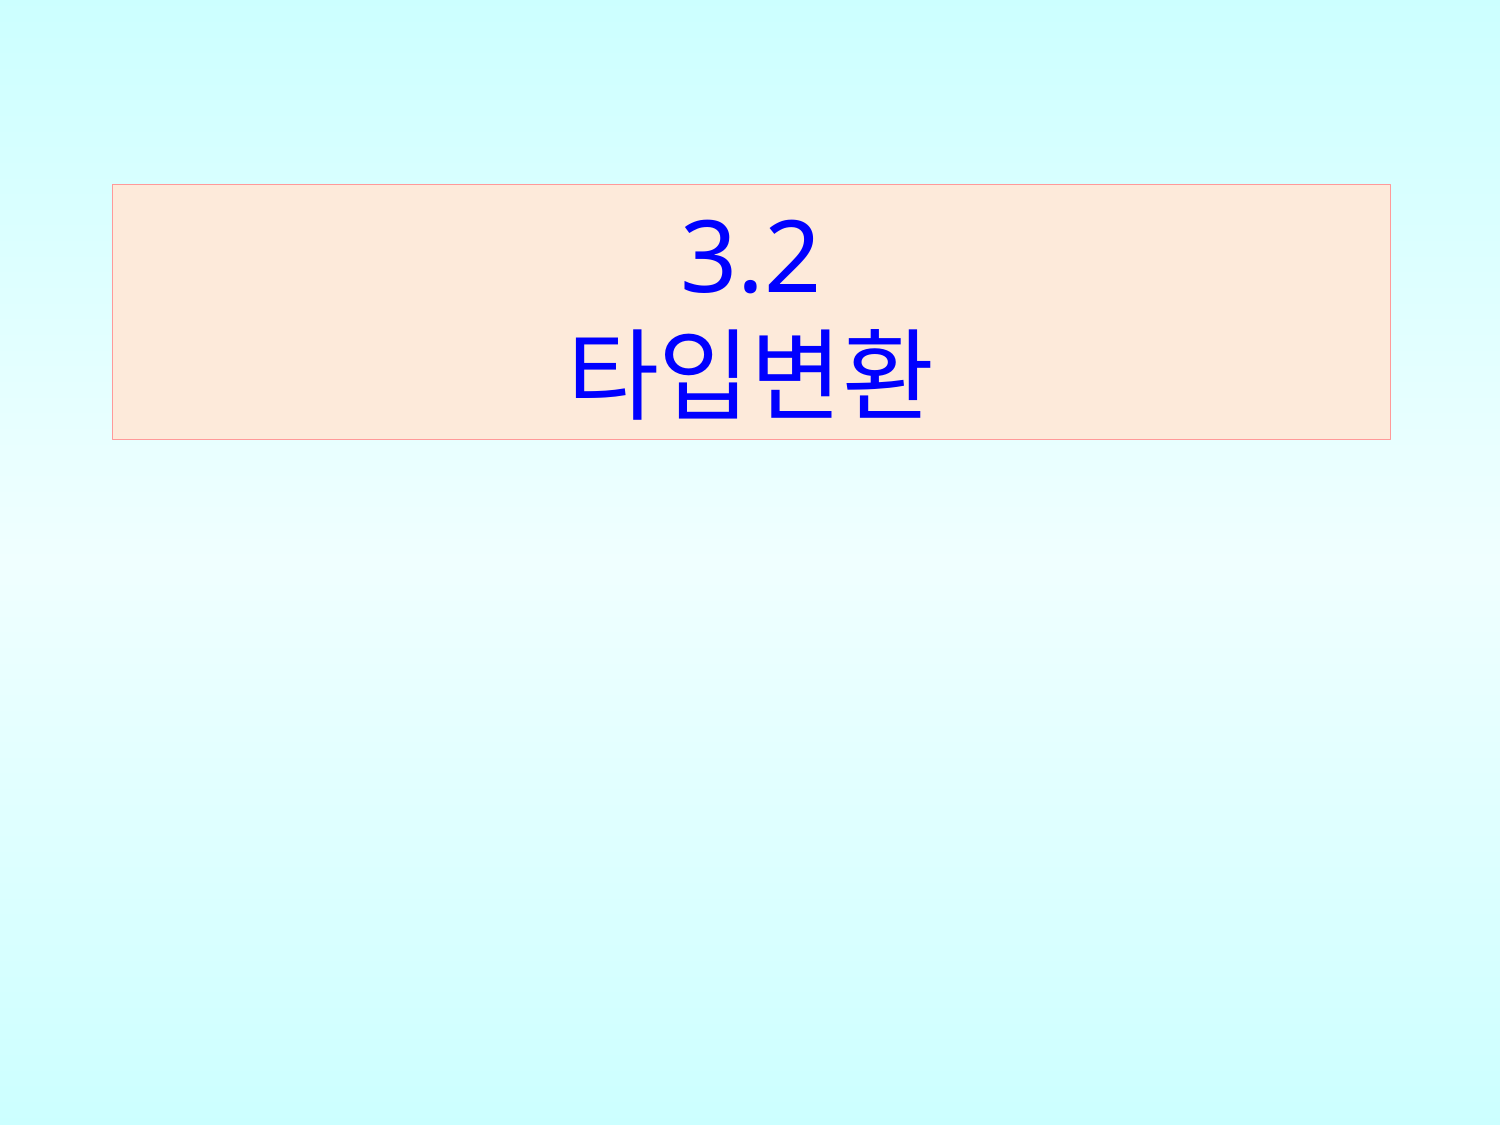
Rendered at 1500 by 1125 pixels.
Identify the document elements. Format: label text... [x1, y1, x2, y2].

text_box 3.2 타입변환 [112, 184, 1390, 440]
